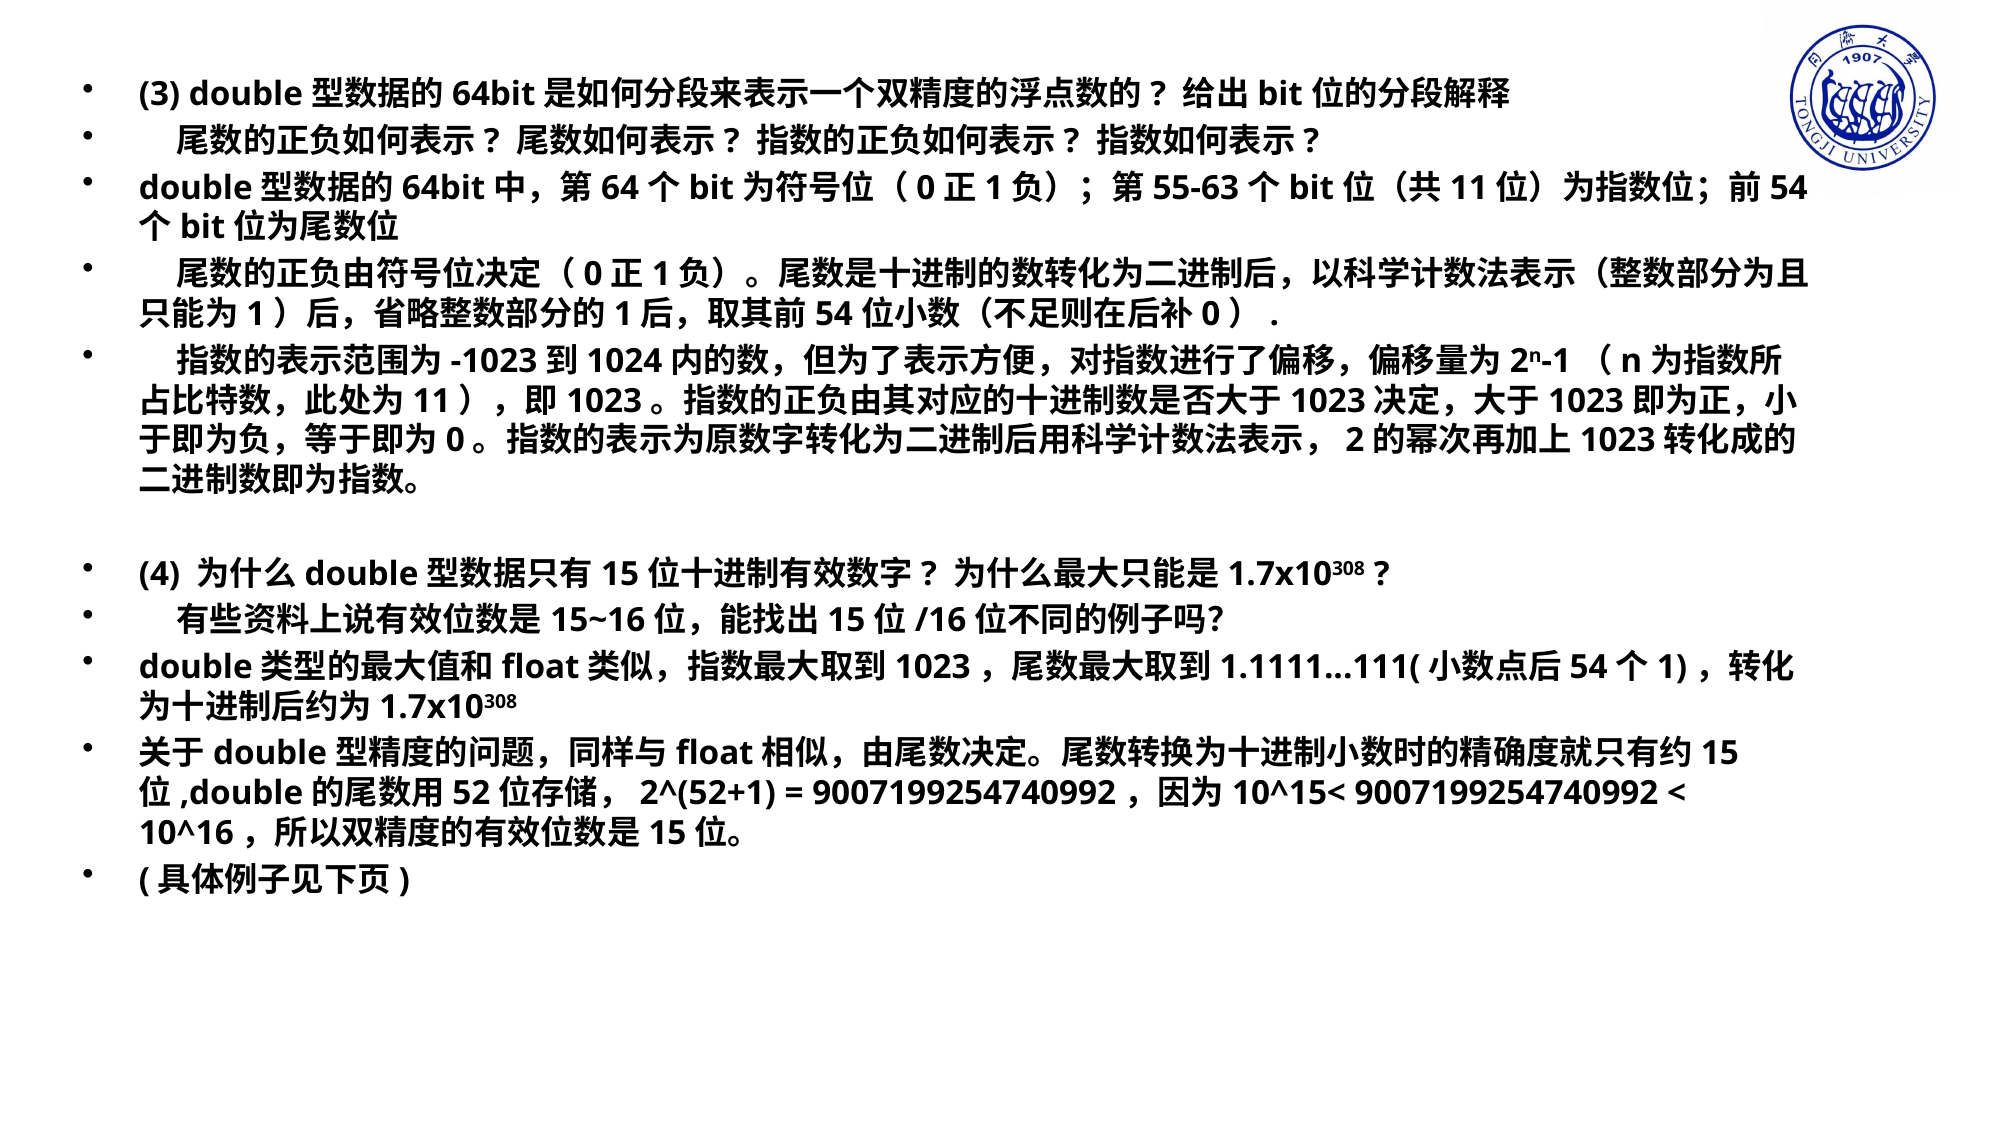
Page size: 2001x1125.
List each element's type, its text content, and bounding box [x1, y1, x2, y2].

list (3) double型数据的64bit是如何分段来表示一个双精度的浮点数的? 给出bit位的分段解释 尾数的正负如何表示? 尾数如何表示? 指数的正负如何表示? 指数如何表示? double型数据的64bit中，第64个bit为符号位（0正1负）；第55-63个bit位（共11位）为指数位；前54个bit位为尾数位 尾数的正负由符号位决定（0正1负）。尾数是十进制的数转化为二进制后，以科学计数法表示（整数部分为且只能为1）后，省略整数部分的1后，取其前54位小数（不足则在后补0）. 指数的表示范围为-1023到1024内的数，但为了表示方便，对指数进行了偏移，偏移量为2n-1（n为指数所占比特数，此处为11），即1023。指数的正负由其对应的十进制数是否大于1023决定，大于1023即为正，小于即为负，等于即为0。指数的表示为原数字转化为二进制后用科学计数法表示，2的幂次再加上1023转化成的二进制数即为指数。 (4) 为什么double型数据只有15位十进制有效数字? 为什么最大只能是1.7x10308 ? 有些资料上说有效位数是15~16位，能找出15位/16位不同的例子吗？ double类型的最大值和float类似，指数最大取到1023，尾数最大取到1.1111...111(小数点后54个1)，转化为十进制后约为1.7x10308 关于double型精度的问题，同样与float相似，由尾数决定。尾数转换为十进制小数时的精确度就只有约15位,double的尾数用52位存储，2^(52+1) = 9007199254740992，因为10^15< 9007199254740992 < 10^16，所以双精度的有效位数是15位。 (具体例子见下页) [67, 65, 1825, 1032]
picture [1765, 0, 1960, 195]
